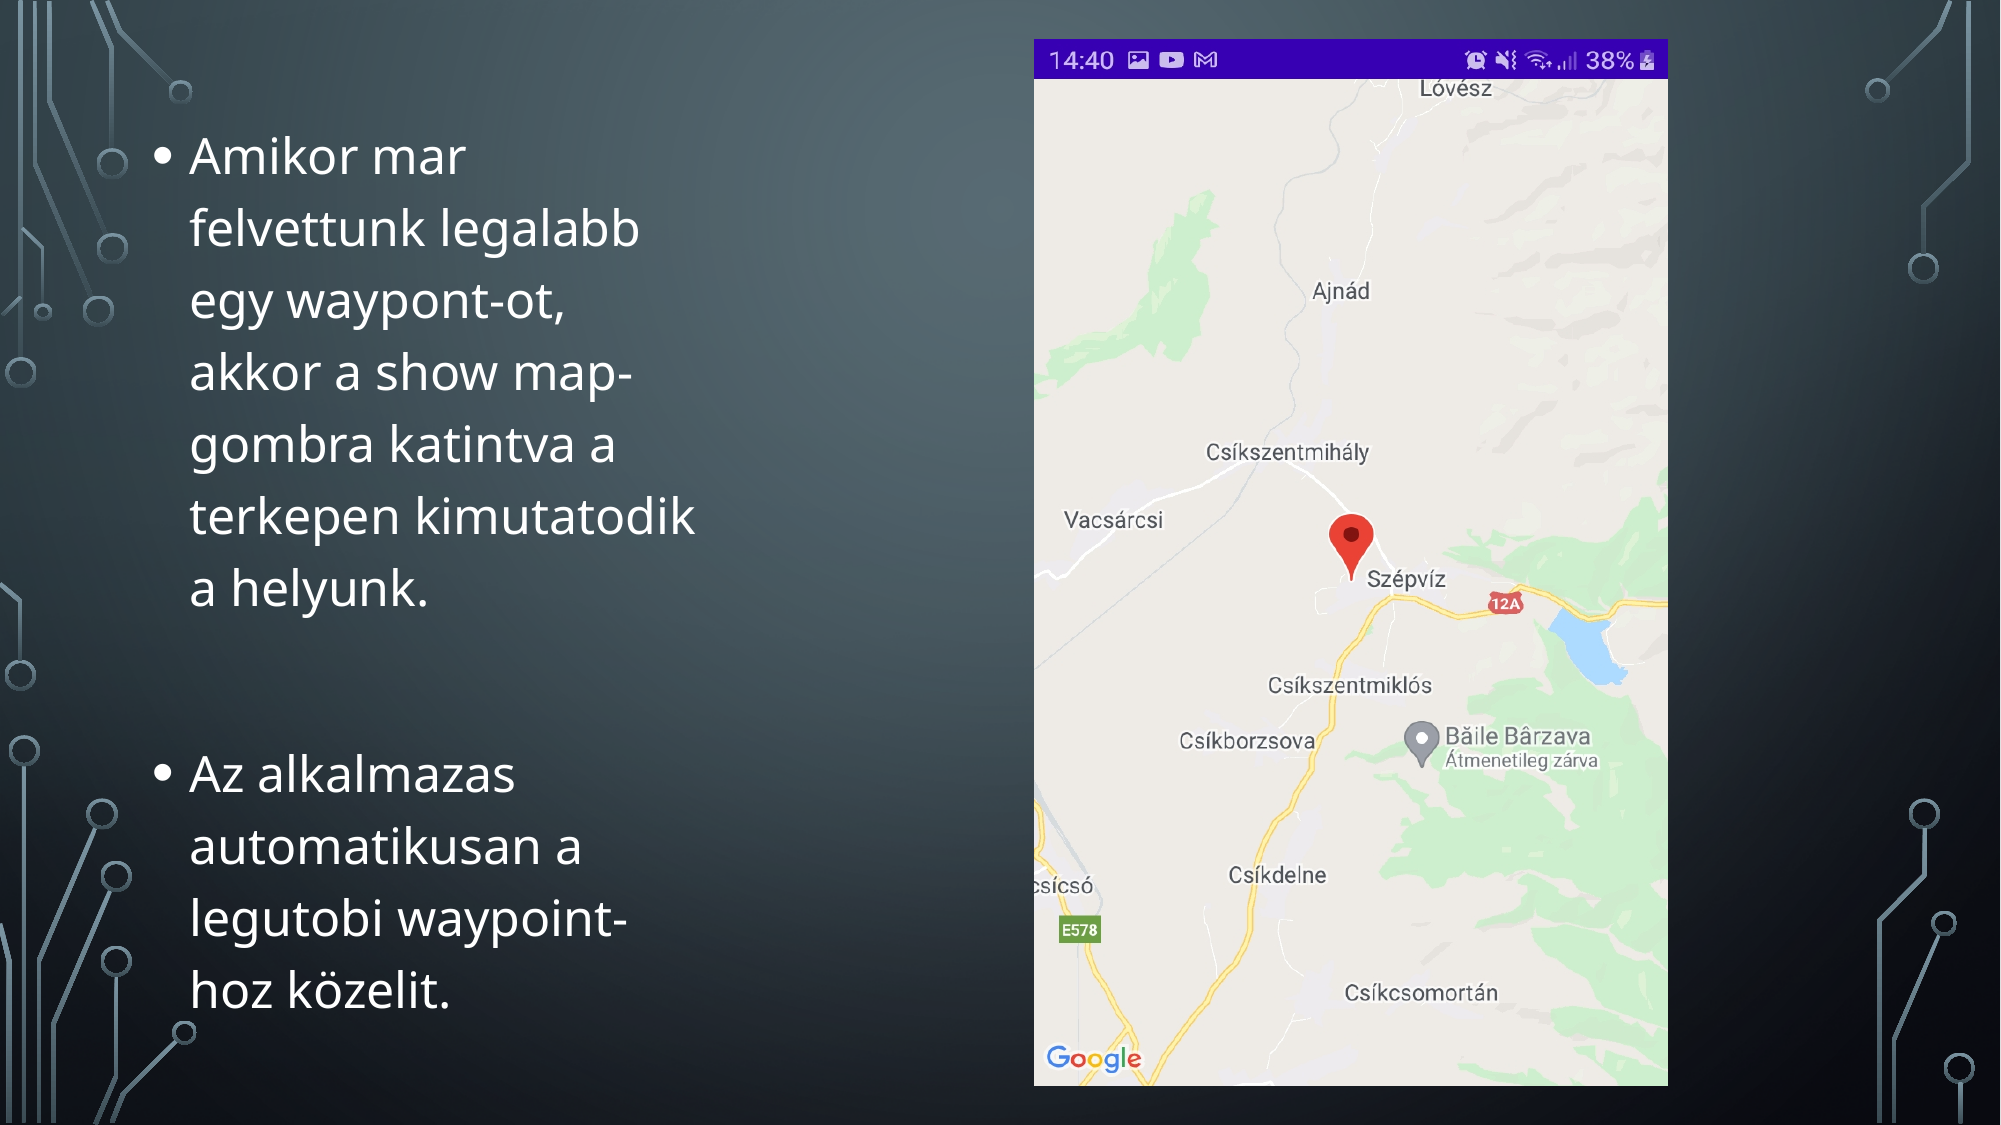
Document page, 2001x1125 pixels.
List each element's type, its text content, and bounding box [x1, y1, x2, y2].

picture [1033, 39, 1668, 1086]
list Amikor mar felvettunk legalabb egy waypont-ot, akkor a show map-gombra katintva a terkepen kimutatodik a helyunk. Az alkalmazas automatikusan a legutobi waypoint-hoz közelit. [136, 105, 724, 1066]
